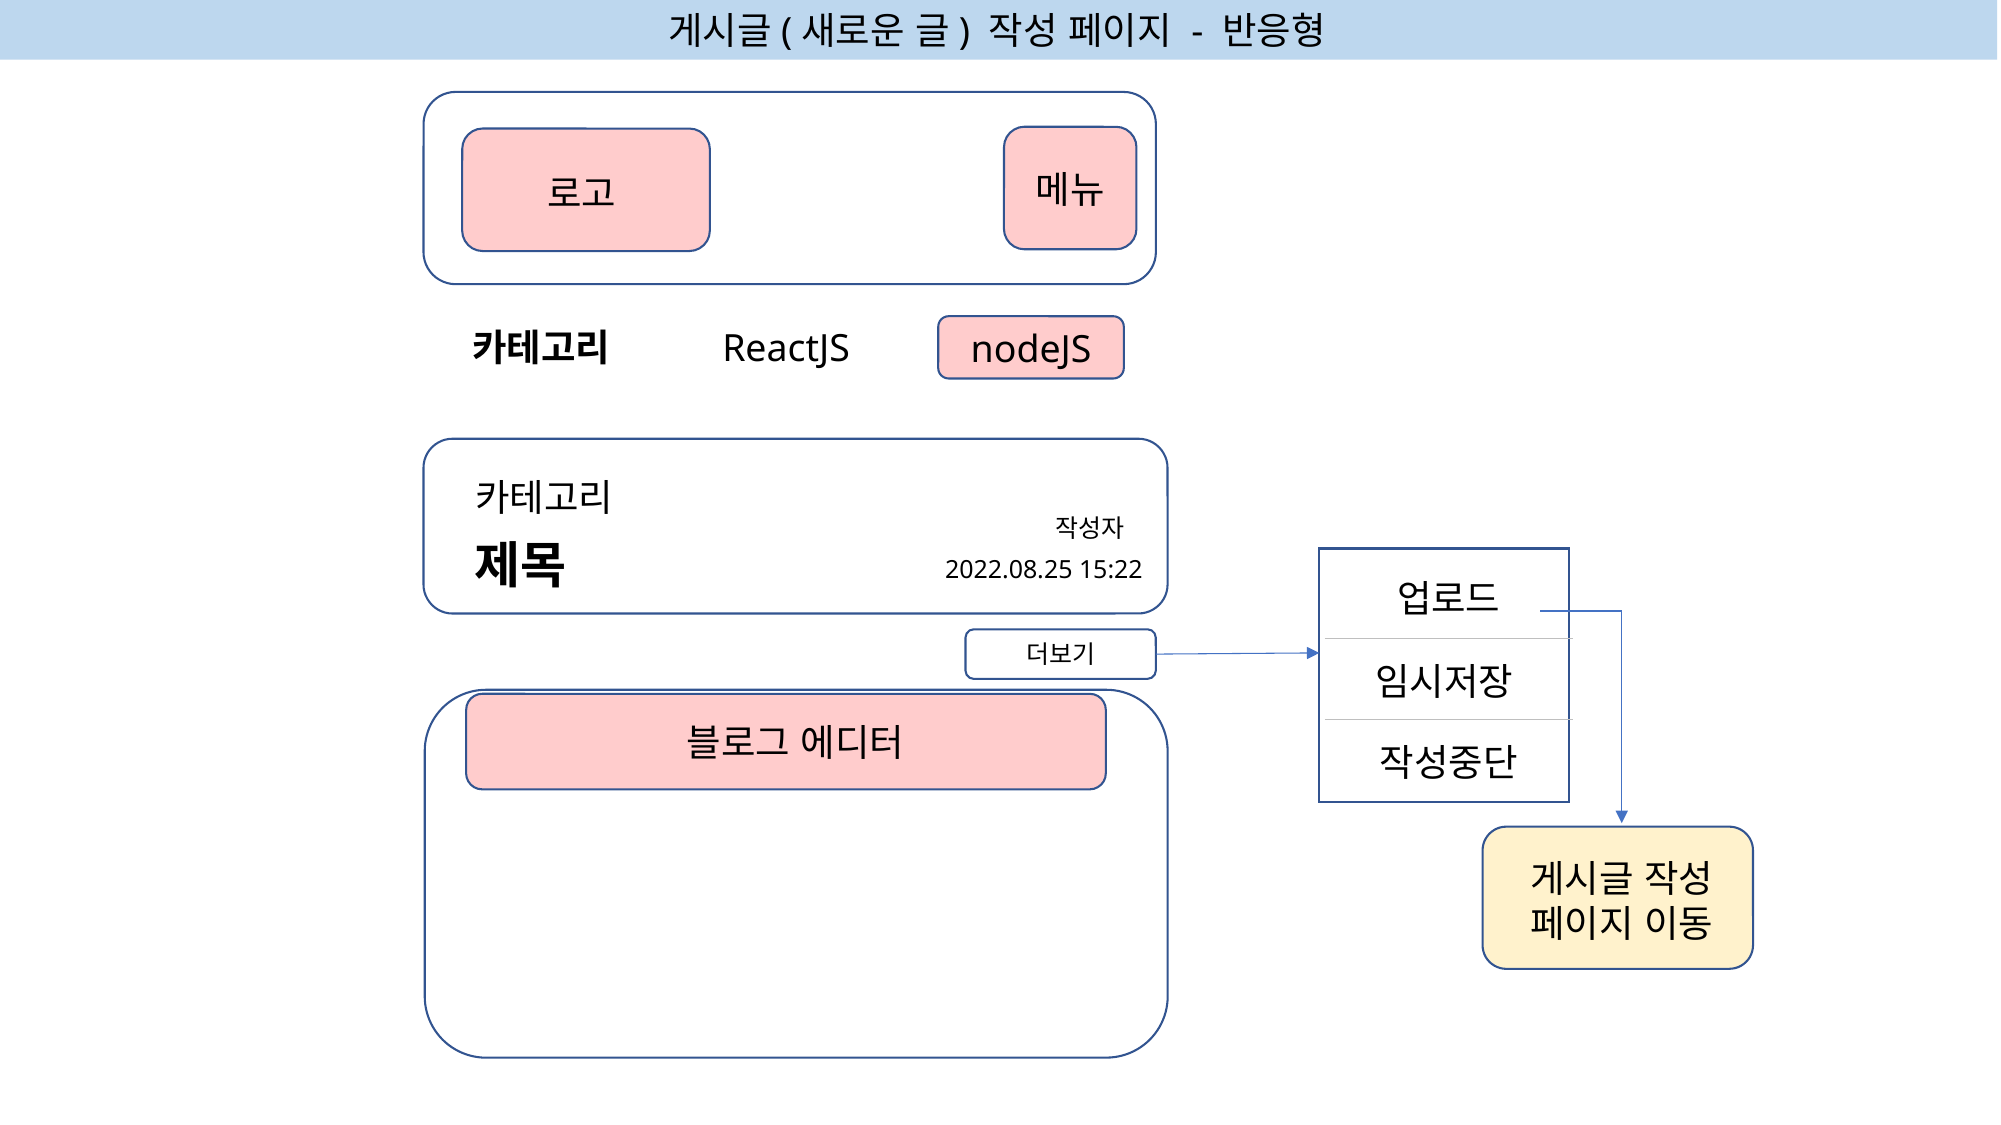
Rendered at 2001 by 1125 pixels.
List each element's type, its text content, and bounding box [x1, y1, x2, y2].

text_box 제목 [425, 526, 617, 602]
text_box [1481, 825, 1755, 970]
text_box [1540, 610, 1622, 824]
text_box nodeJS [948, 317, 1114, 378]
text_box 작성자 [988, 504, 1192, 550]
text_box 업로드 [1335, 568, 1563, 628]
text_box 로고 [480, 162, 684, 222]
text_box [937, 315, 1125, 380]
text_box ReactJS [703, 316, 869, 376]
text_box 카테고리 [442, 466, 646, 527]
text_box [1318, 547, 1570, 803]
text_box 블로그 에디터 [609, 711, 982, 771]
text_box [1002, 125, 1138, 251]
text_box [465, 692, 1107, 791]
text_box 게시글 작성 페이지 이동 [1495, 847, 1748, 953]
text_box [964, 628, 1157, 680]
text_box 작성중단 [1335, 731, 1540, 791]
text_box 카테고리 [448, 316, 634, 376]
text_box 게시글(새로운 글) 작성 페이지 - 반응형 [0, 0, 1998, 60]
text_box [422, 437, 1169, 615]
text_box 2022.08.25 15:22 [871, 546, 1217, 591]
text_box [423, 688, 1169, 1059]
text_box [422, 90, 1157, 286]
text_box 임시저장 [1331, 650, 1540, 711]
text_box [461, 127, 711, 253]
text_box 메뉴 [1003, 158, 1137, 219]
text_box 더보기 [1004, 631, 1118, 677]
